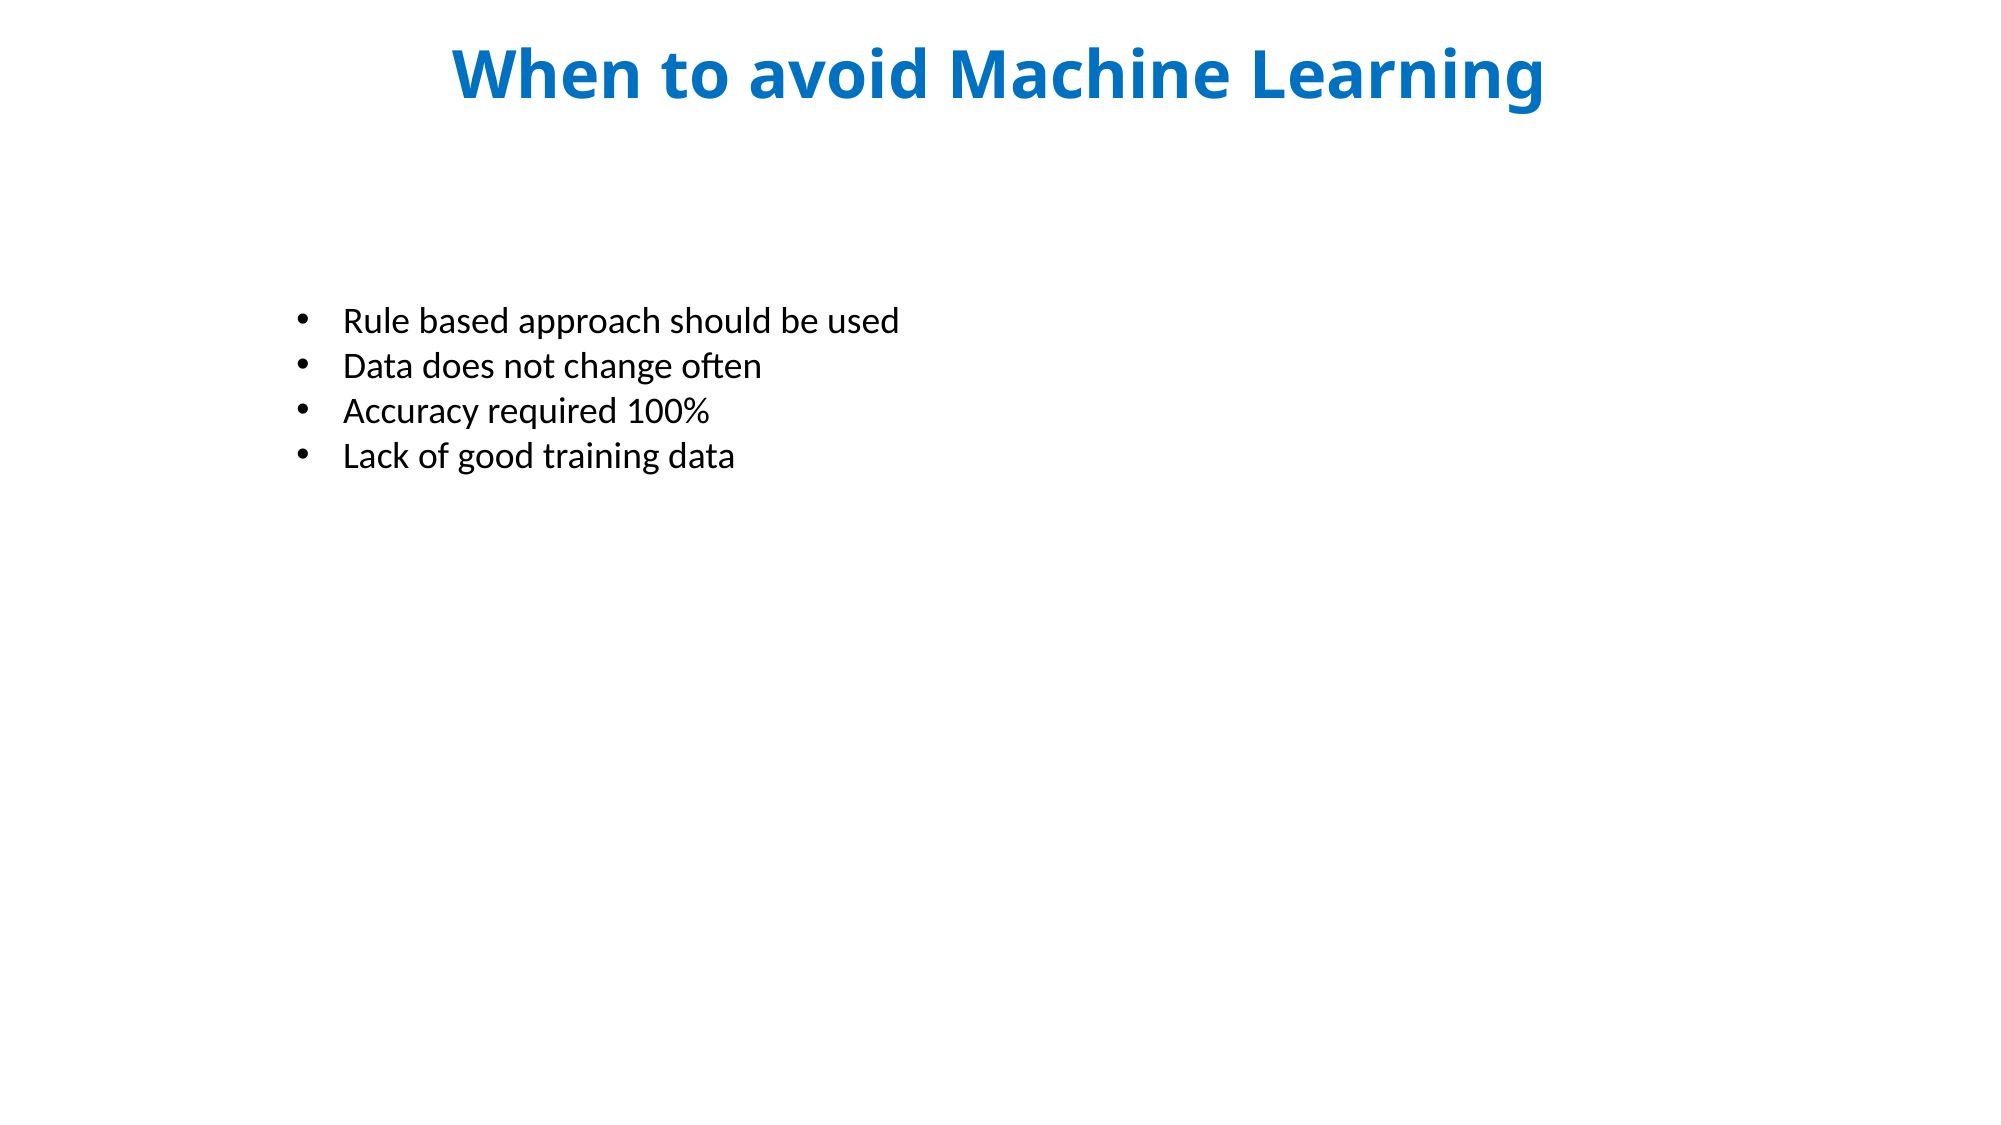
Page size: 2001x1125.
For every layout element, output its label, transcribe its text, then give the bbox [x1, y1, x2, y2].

title When to avoid Machine Learning [137, 32, 1863, 123]
text_box Rule based approach should be used Data does not change often Accuracy required 100% Lack of good training data [281, 288, 1287, 483]
